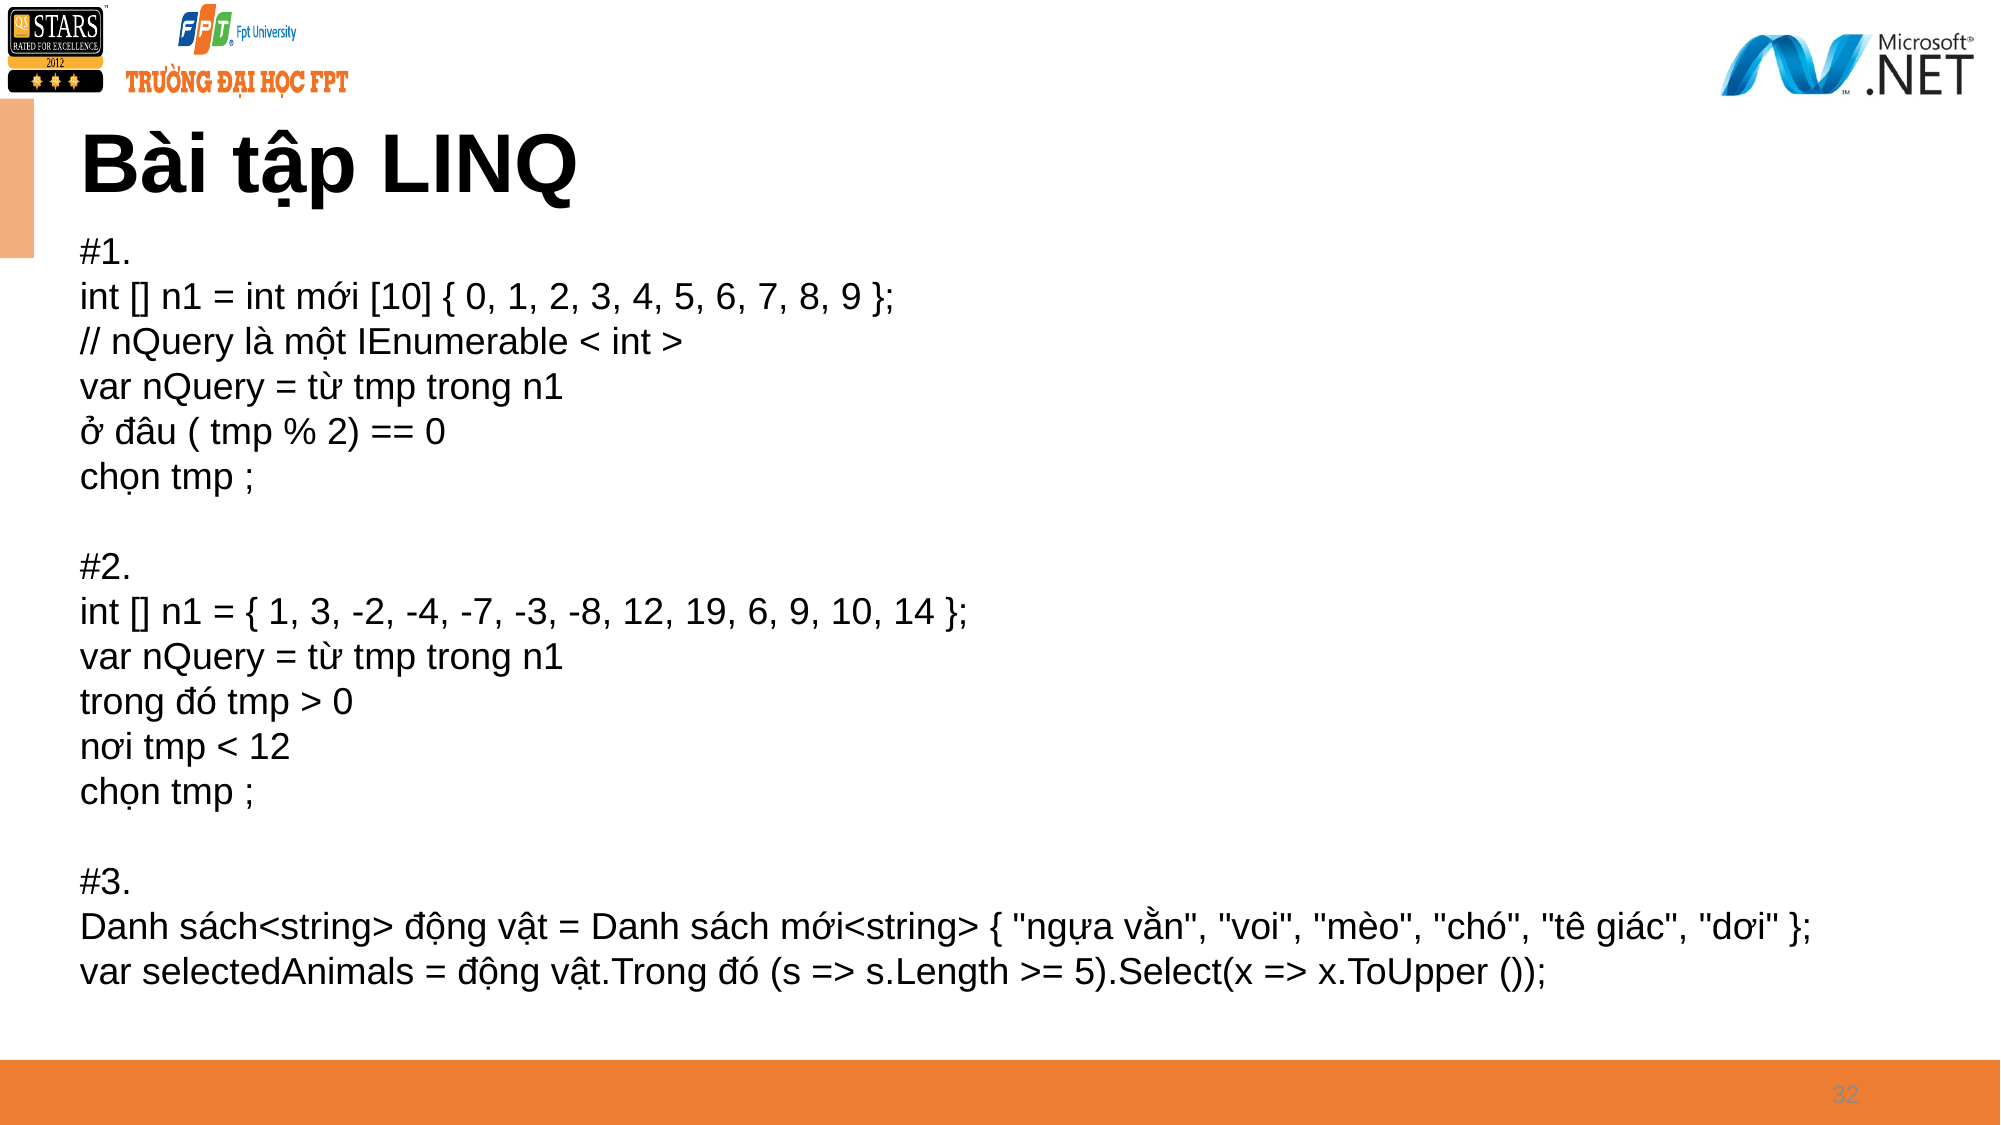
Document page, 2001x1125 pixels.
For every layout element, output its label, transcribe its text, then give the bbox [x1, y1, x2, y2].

picture [1685, 0, 2001, 129]
text_box #1. int [] n1 = int mới [10] { 0, 1, 2, 3, 4, 5, 6, 7, 8, 9 }; // nQuery là một IEnumerable < int > var nQuery = từ tmp trong n1 ở đâu ( tmp % 2) == 0 chọn tmp ; #2. int [] n1 = { 1, 3, -2, -4, -7, -3, -8, 12, 19, 6, 9, 10, 14 }; var nQuery = từ tmp trong n1 trong đó tmp > 0 nơi tmp < 12 chọn tmp ; #3. Danh sách<string> động vật = Danh sách mới<string> { "ngựa vằn", "voi", "mèo", "chó", "tê giác", "dơi" }; var selectedAnimals = động vật.Trong đó (s => s.Length >= 5).Select(x => x.ToUpper ()); [65, 219, 1976, 1051]
title Bài tập LINQ [65, 118, 1895, 213]
slide_number 32 [1424, 1063, 1875, 1123]
